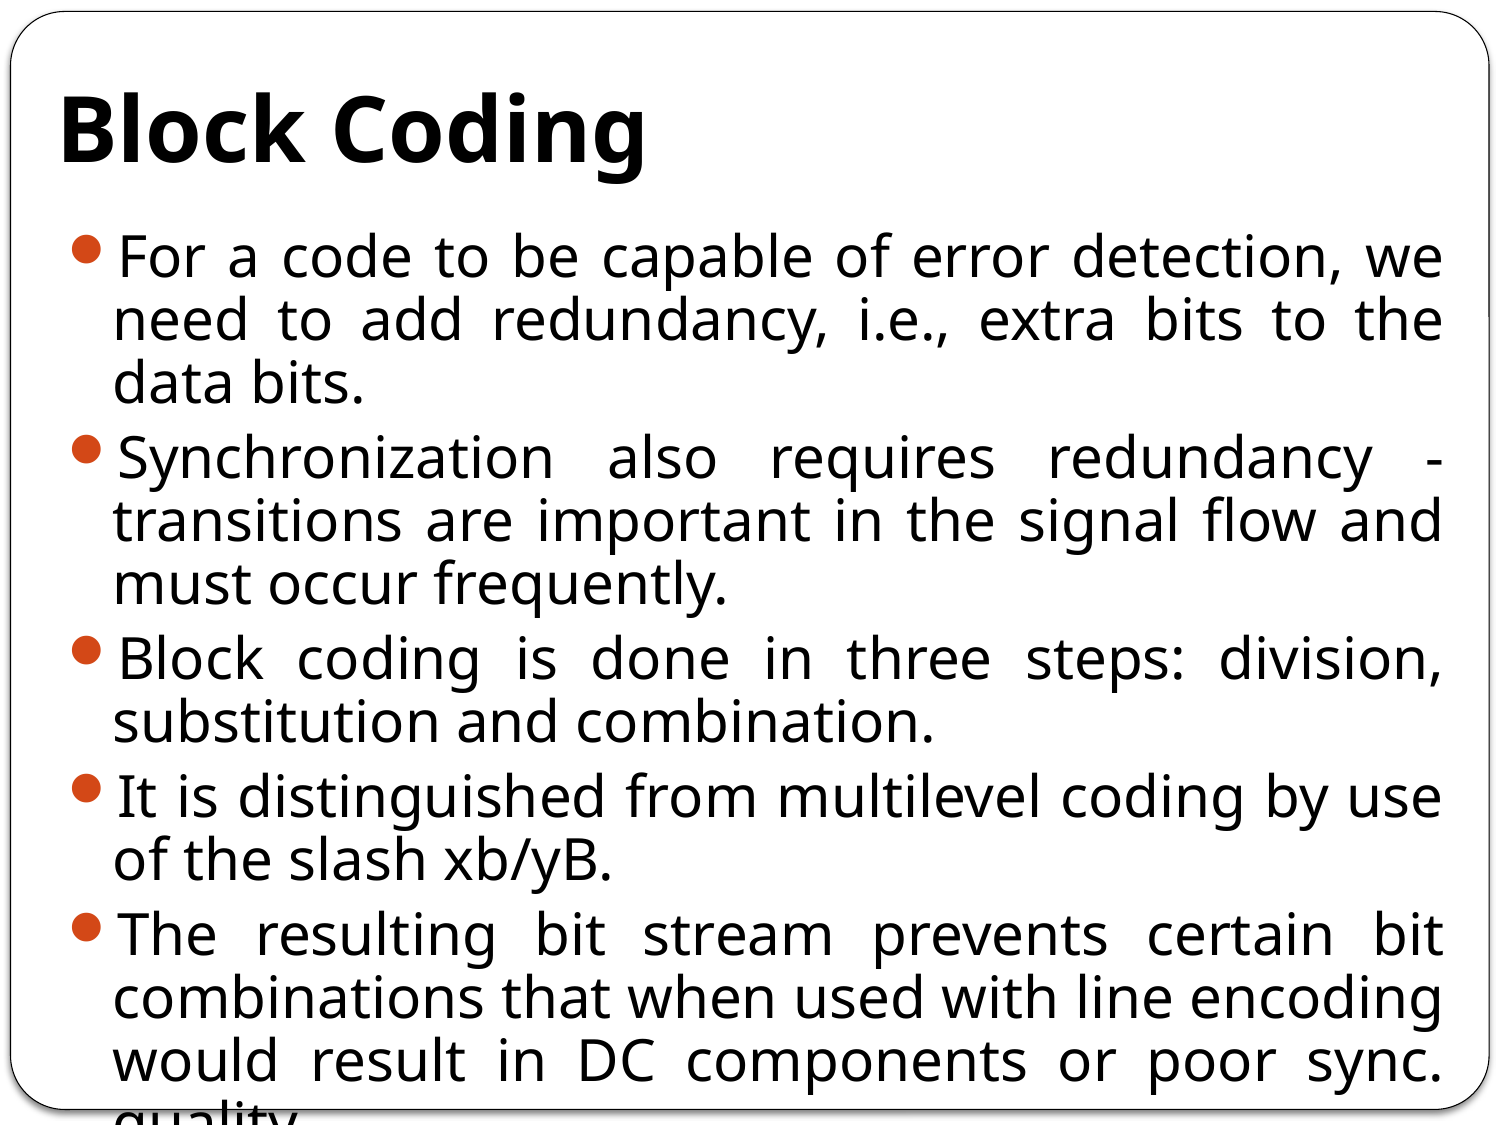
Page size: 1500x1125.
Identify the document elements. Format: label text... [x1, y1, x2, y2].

list For a code to be capable of error detection, we need to add redundancy, i.e., extra bits to the data bits. Synchronization also requires redundancy - transitions are important in the signal flow and must occur frequently. Block coding is done in three steps: division, substitution and combination. It is distinguished from multilevel coding by use of the slash xb/yB. The resulting bit stream prevents certain bit combinations that when used with line encoding would result in DC components or poor sync. quality. [53, 219, 1459, 1059]
title Block Coding [41, 54, 1447, 197]
